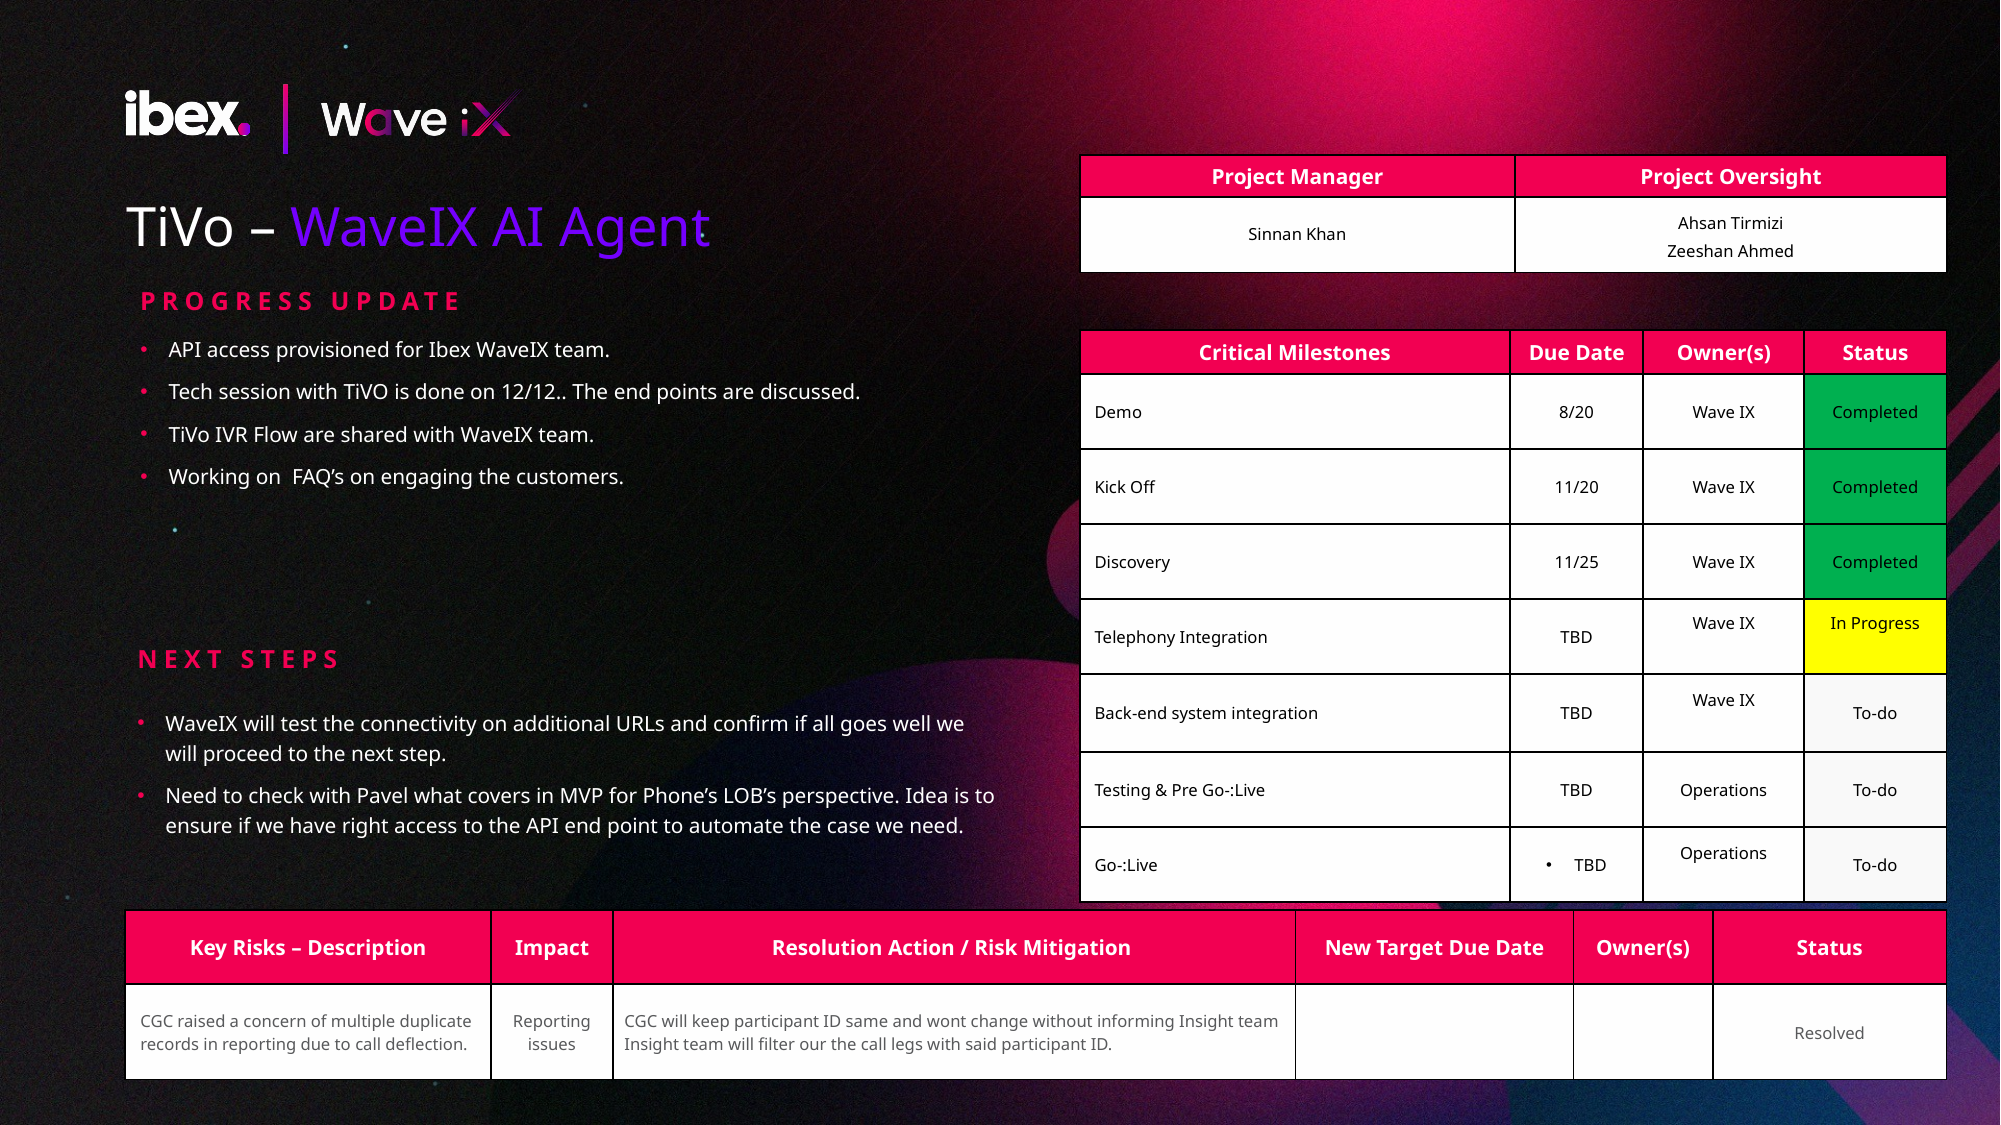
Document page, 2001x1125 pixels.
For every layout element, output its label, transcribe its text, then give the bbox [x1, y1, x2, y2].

table_cell TBD [1511, 828, 1642, 901]
table_cell Operations [1644, 753, 1803, 826]
table_cell [1296, 985, 1573, 1079]
table_header Resolution Action / Risk Mitigation [614, 911, 1295, 983]
text_box PROGRESS UPDATE [132, 272, 468, 323]
table_cell 8/20 [1511, 375, 1642, 448]
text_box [125, 84, 523, 154]
table_cell TBD [1511, 600, 1642, 673]
table_cell TBD [1511, 753, 1642, 826]
table_header Status [1805, 331, 1946, 373]
table_cell To-do [1805, 753, 1946, 826]
table_header Project Manager [1081, 156, 1514, 196]
table_cell Demo [1081, 375, 1509, 448]
table_cell Reporting issues [492, 985, 612, 1079]
text_box API access provisioned for Ibex WaveIX team. Tech session with TiVO is done on 12/12.. The end points are discussed. TiVo IVR Flow are shared with WaveIX team. Working on FAQ’s on engaging the customers. [125, 323, 1021, 497]
table_cell 11/20 [1511, 450, 1642, 523]
table_cell CGC will keep participant ID same and wont change without informing Insight team Insight team will filter our the call legs with said participant ID. [614, 985, 1295, 1079]
table_cell Sinnan Khan [1081, 198, 1514, 272]
table_header New Target Due Date [1296, 911, 1573, 983]
table_cell Completed [1805, 375, 1946, 448]
table_cell Completed [1805, 450, 1946, 523]
table_cell TBD [1511, 675, 1642, 751]
text_box NEXT STEPS [129, 629, 346, 681]
table_cell Wave IX [1644, 600, 1803, 673]
table_cell CGC raised a concern of multiple duplicate records in reporting due to call deflection. [126, 985, 490, 1079]
table_cell Wave IX [1644, 375, 1803, 448]
table_cell Kick Off [1081, 450, 1509, 523]
table_header Key Risks – Description [126, 931, 490, 983]
table_header Owner(s) [1574, 911, 1712, 983]
table_cell To-do [1805, 828, 1946, 901]
table_cell Completed [1805, 525, 1946, 598]
text_box TiVo – WaveIX AI Agent [125, 178, 1079, 257]
table_cell Telephony Integration [1081, 600, 1509, 673]
text_box WaveIX will test the connectivity on additional URLs and confirm if all goes well we will proceed to the next step. Need to check with Pavel what covers in MVP for Phone’s LOB’s perspective. Idea is to ensure if we have right access to the API end point to automate the case we need. [122, 697, 1018, 931]
table_cell Resolved [1714, 985, 1946, 1079]
picture [0, 0, 2000, 1125]
table_header Project Oversight [1516, 156, 1946, 196]
table_header Impact [492, 931, 612, 983]
table_cell Ahsan Tirmizi Zeeshan Ahmed [1516, 198, 1946, 272]
table_cell 11/25 [1511, 525, 1642, 598]
table_header Due Date [1511, 331, 1642, 373]
table_cell Wave IX [1644, 525, 1803, 598]
table_cell To-do [1805, 675, 1946, 751]
table_cell Wave IX [1644, 675, 1803, 751]
table_cell Operations [1644, 828, 1803, 901]
table_cell [1574, 985, 1712, 1079]
table_cell Back-end system integration [1081, 675, 1509, 751]
table_cell Wave IX [1644, 450, 1803, 523]
table_cell Discovery [1081, 525, 1509, 598]
table_header Status [1714, 911, 1946, 983]
table_cell Testing & Pre Go-:Live [1081, 753, 1509, 826]
table_header Critical Milestones [1081, 331, 1509, 373]
table_header Owner(s) [1644, 331, 1803, 373]
table_cell In Progress [1805, 600, 1946, 673]
table_cell Go-:Live [1081, 828, 1509, 901]
